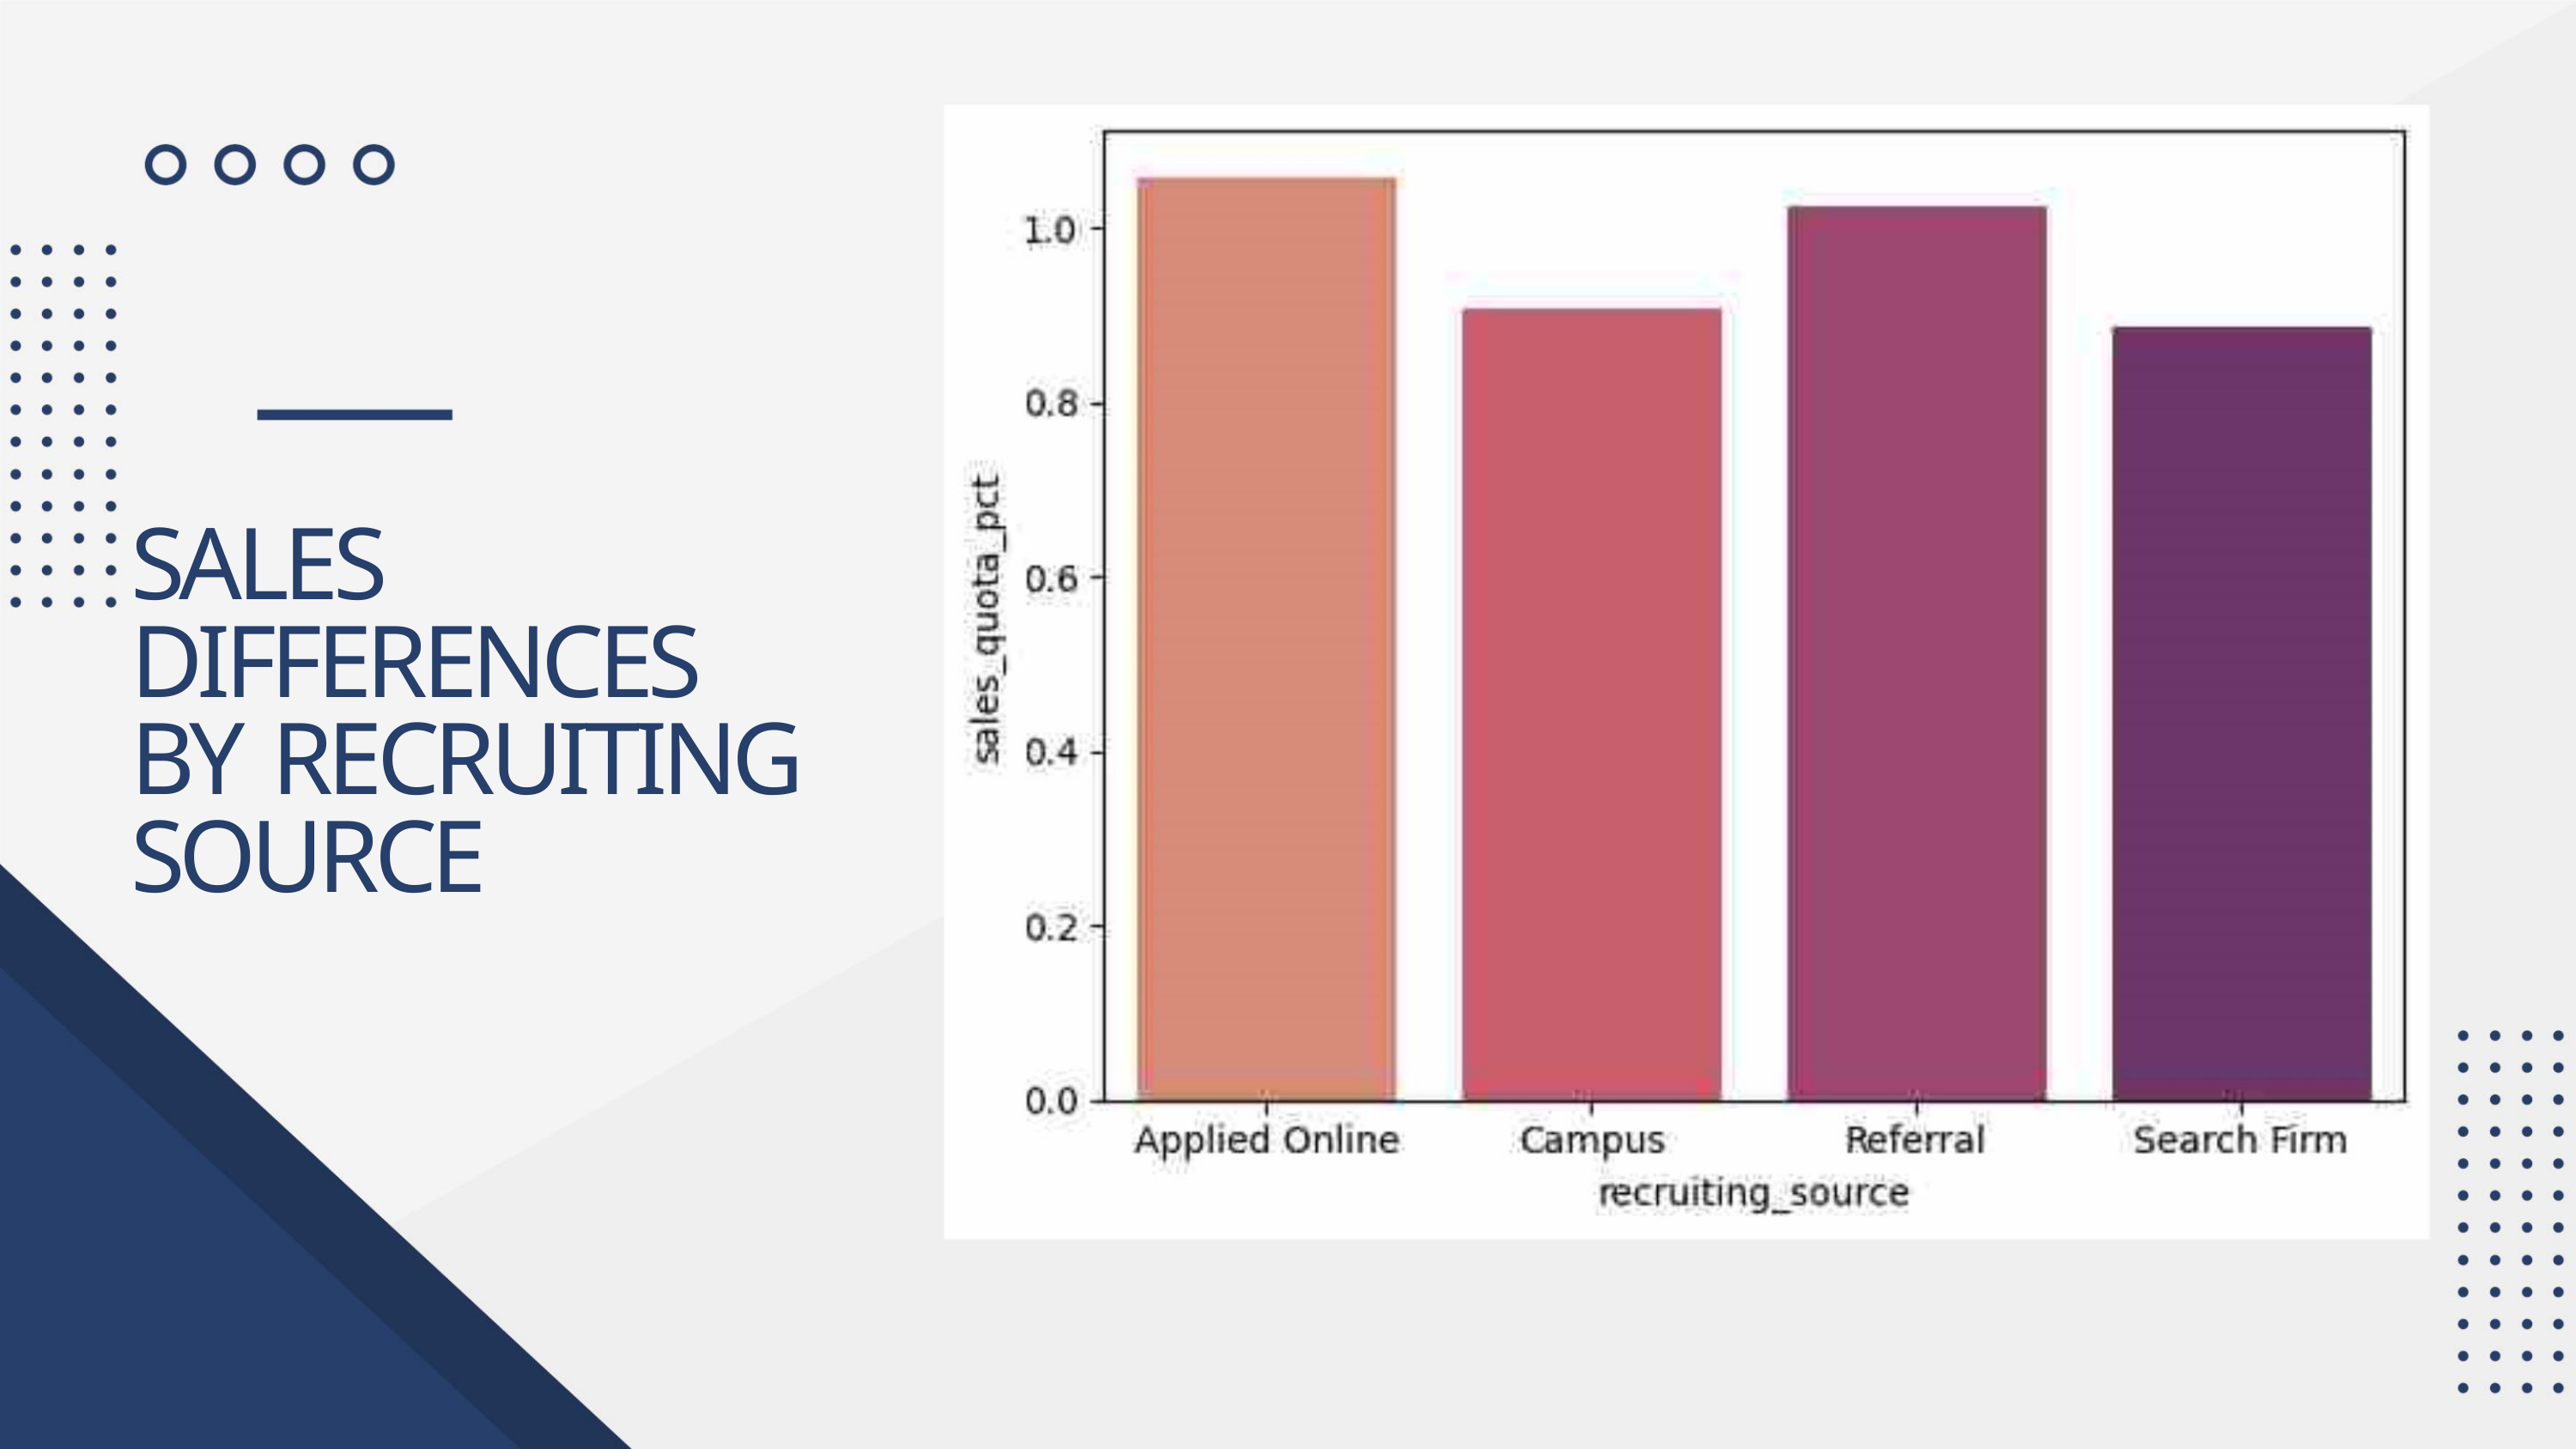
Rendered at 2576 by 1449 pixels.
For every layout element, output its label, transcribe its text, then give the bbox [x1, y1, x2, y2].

text_box [0, 0, 2576, 1449]
text_box SALES [131, 498, 487, 595]
text_box DIFFERENCES BY RECRUITING SOURCE [131, 595, 951, 912]
